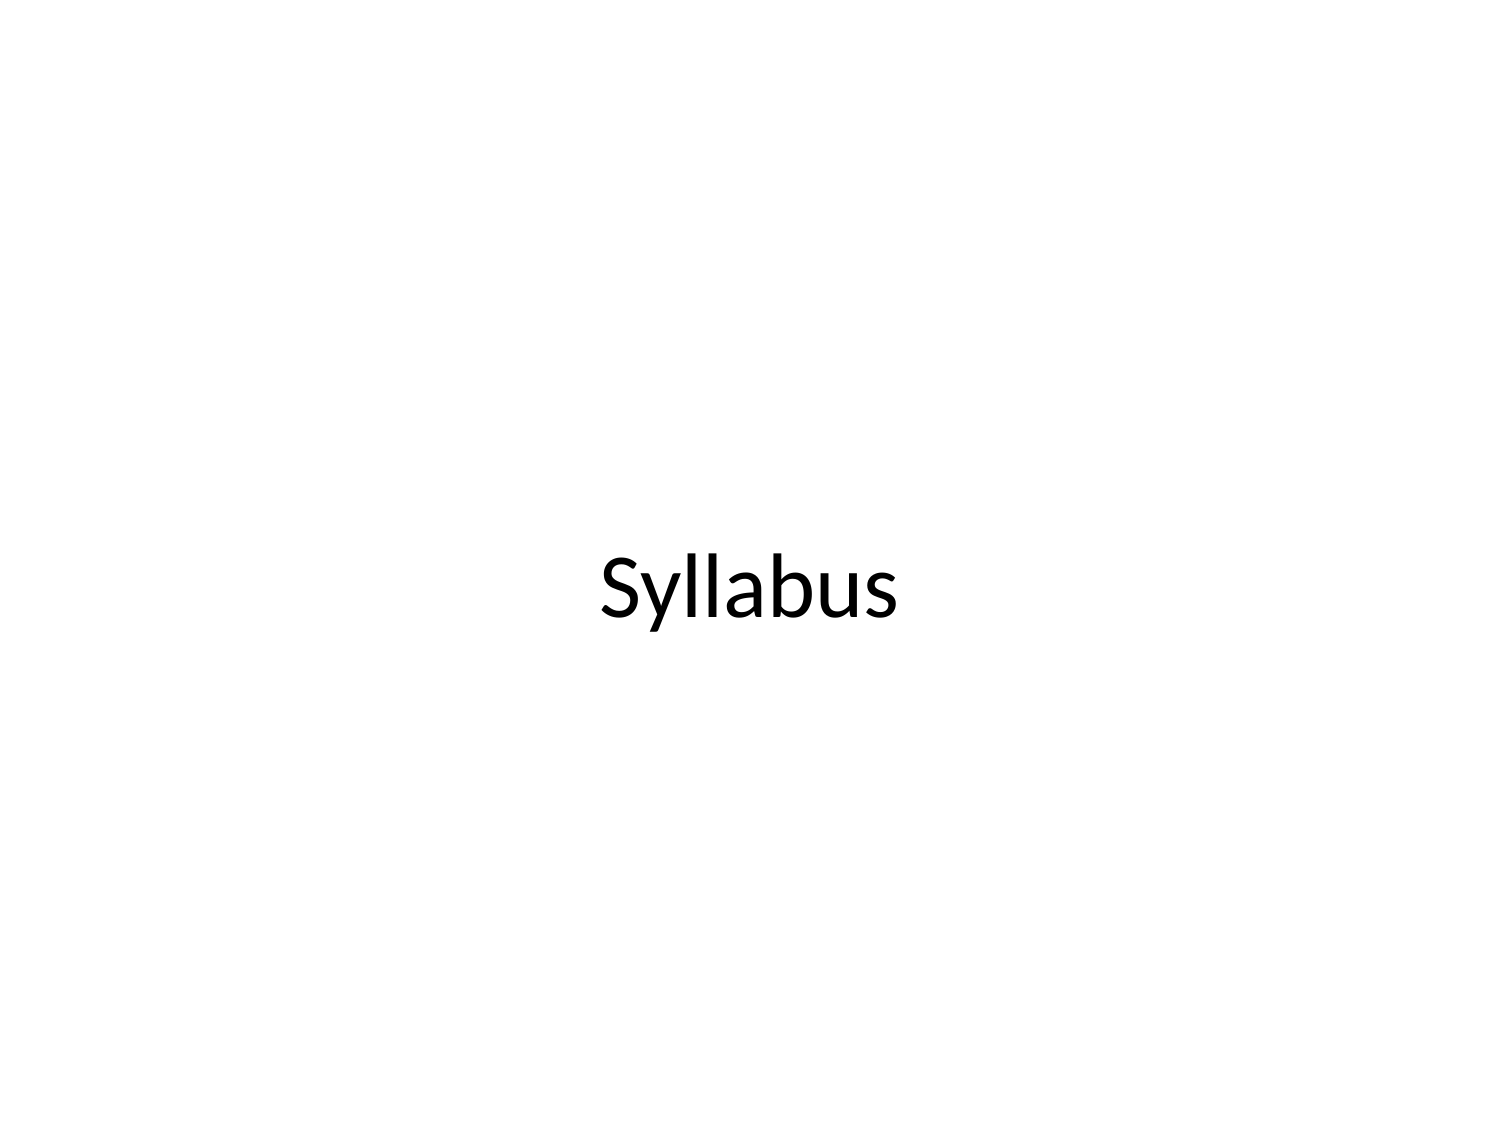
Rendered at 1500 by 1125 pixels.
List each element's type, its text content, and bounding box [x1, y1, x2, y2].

title Syllabus [75, 487, 1425, 675]
